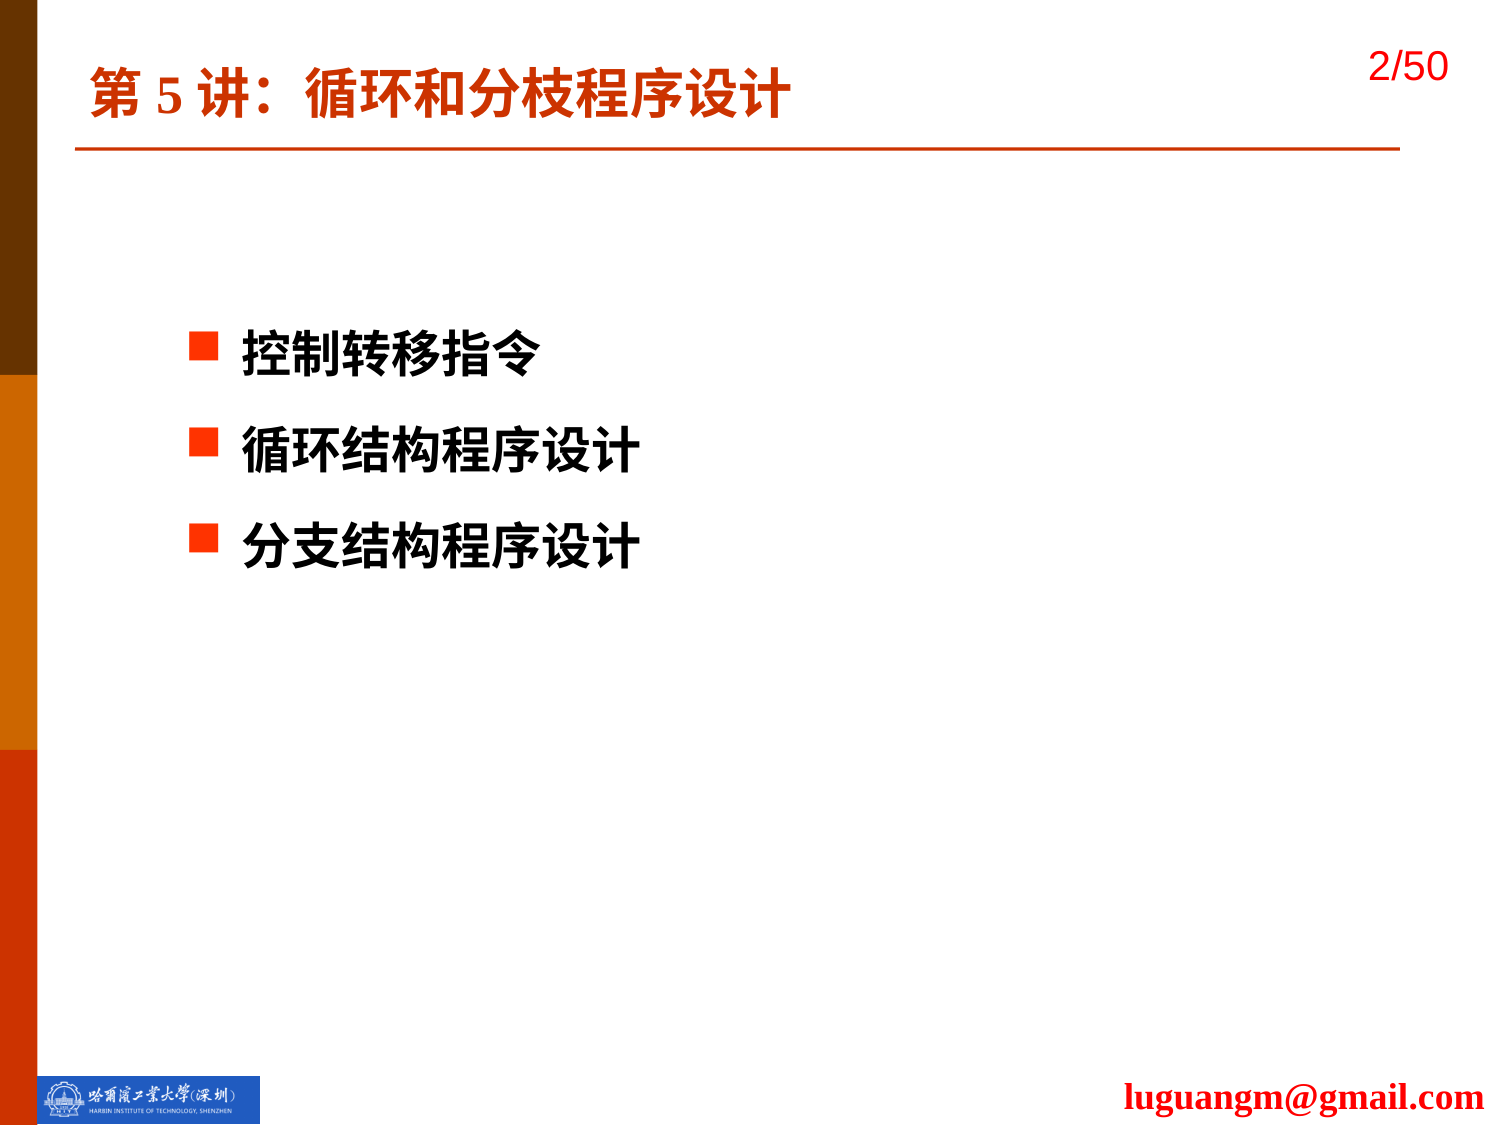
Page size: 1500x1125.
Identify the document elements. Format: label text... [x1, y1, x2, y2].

text_box 第5讲：循环和分枝程序设计 [74, 52, 1123, 132]
picture [37, 1076, 260, 1124]
text_box 控制转移指令 循环结构程序设计 分支结构程序设计 [170, 278, 1249, 582]
